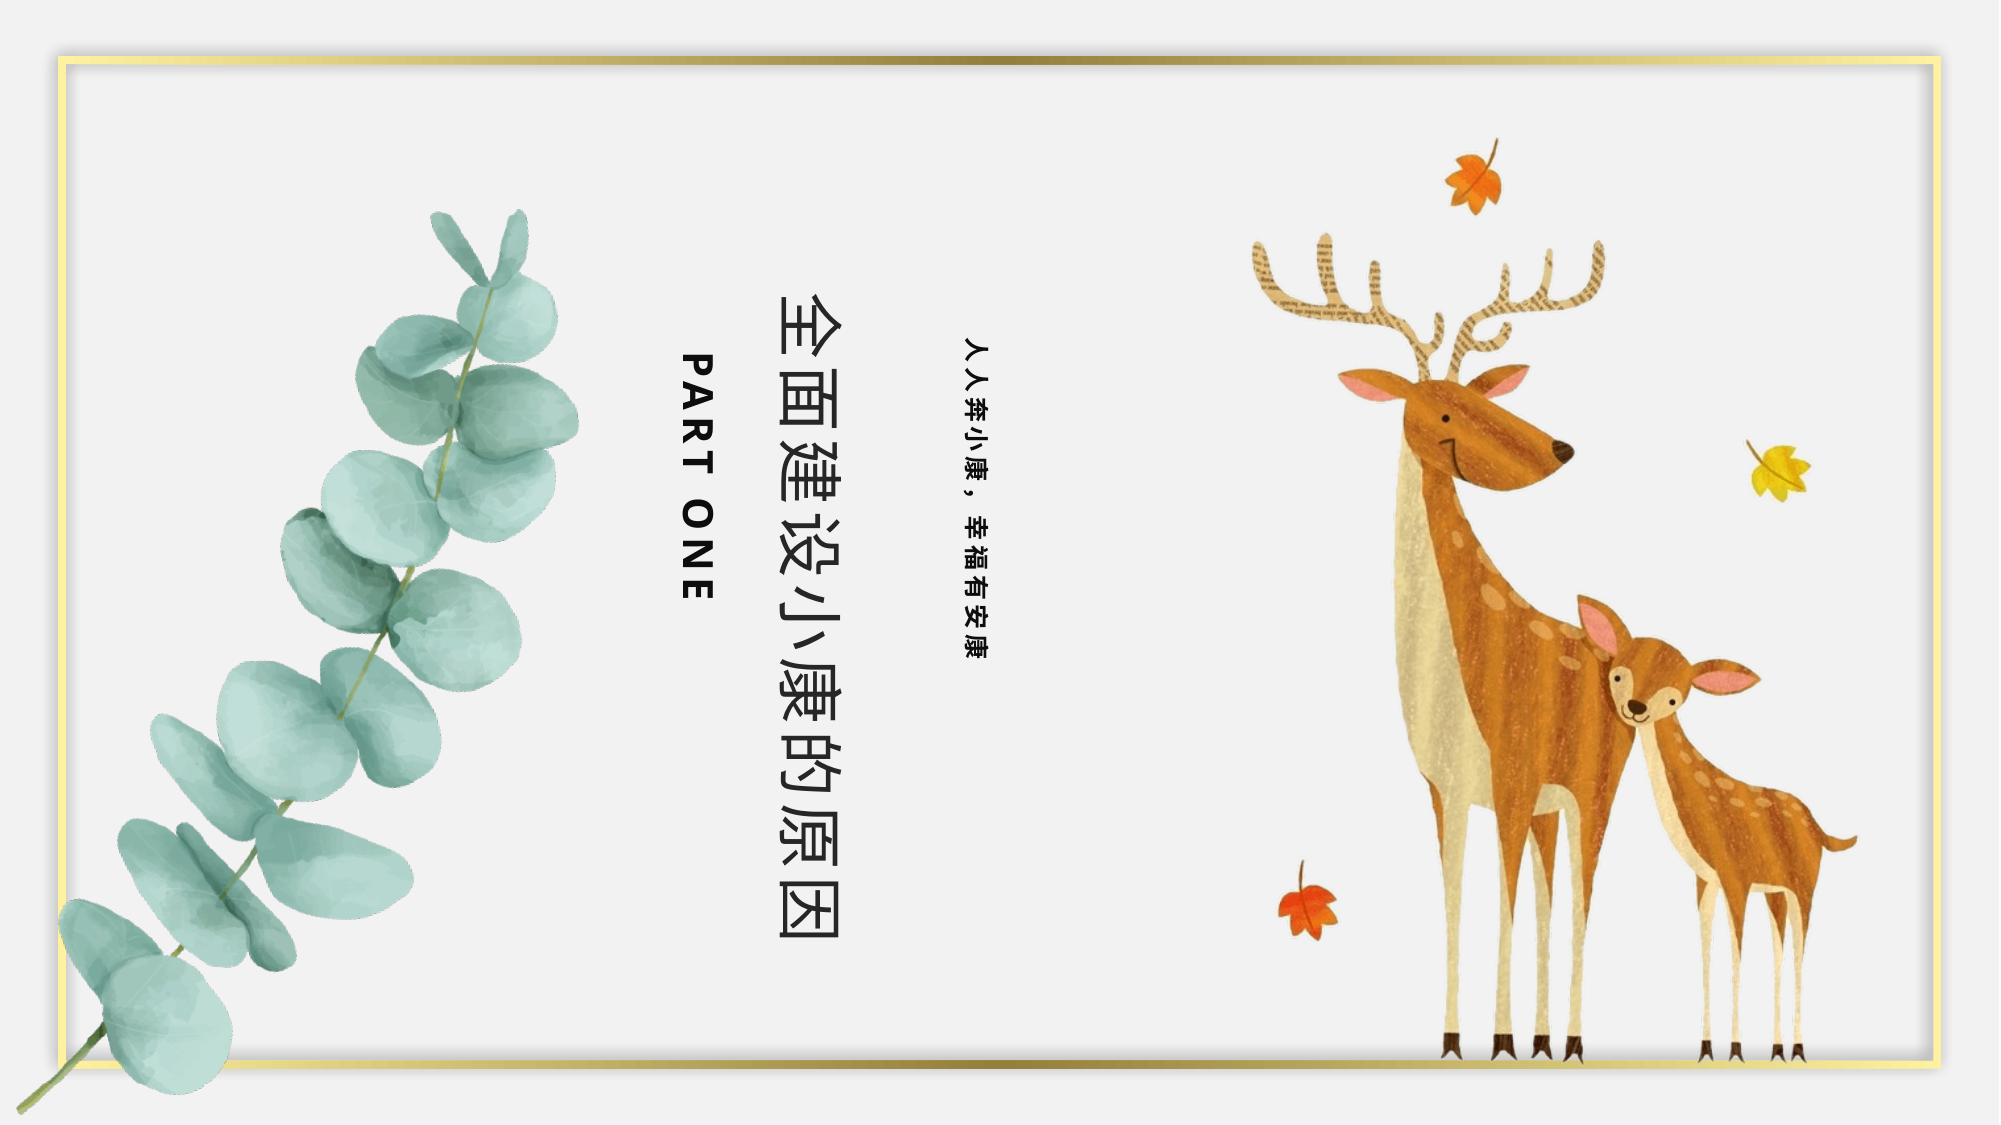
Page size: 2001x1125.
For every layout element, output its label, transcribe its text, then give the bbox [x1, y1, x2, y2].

text_box [57, 55, 1942, 1070]
text_box [0, 0, 2000, 1125]
picture [1226, 131, 1877, 1069]
picture [0, 170, 740, 1125]
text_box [582, 286, 863, 956]
text_box 人人奔小康，幸福有安康 [938, 322, 1000, 878]
